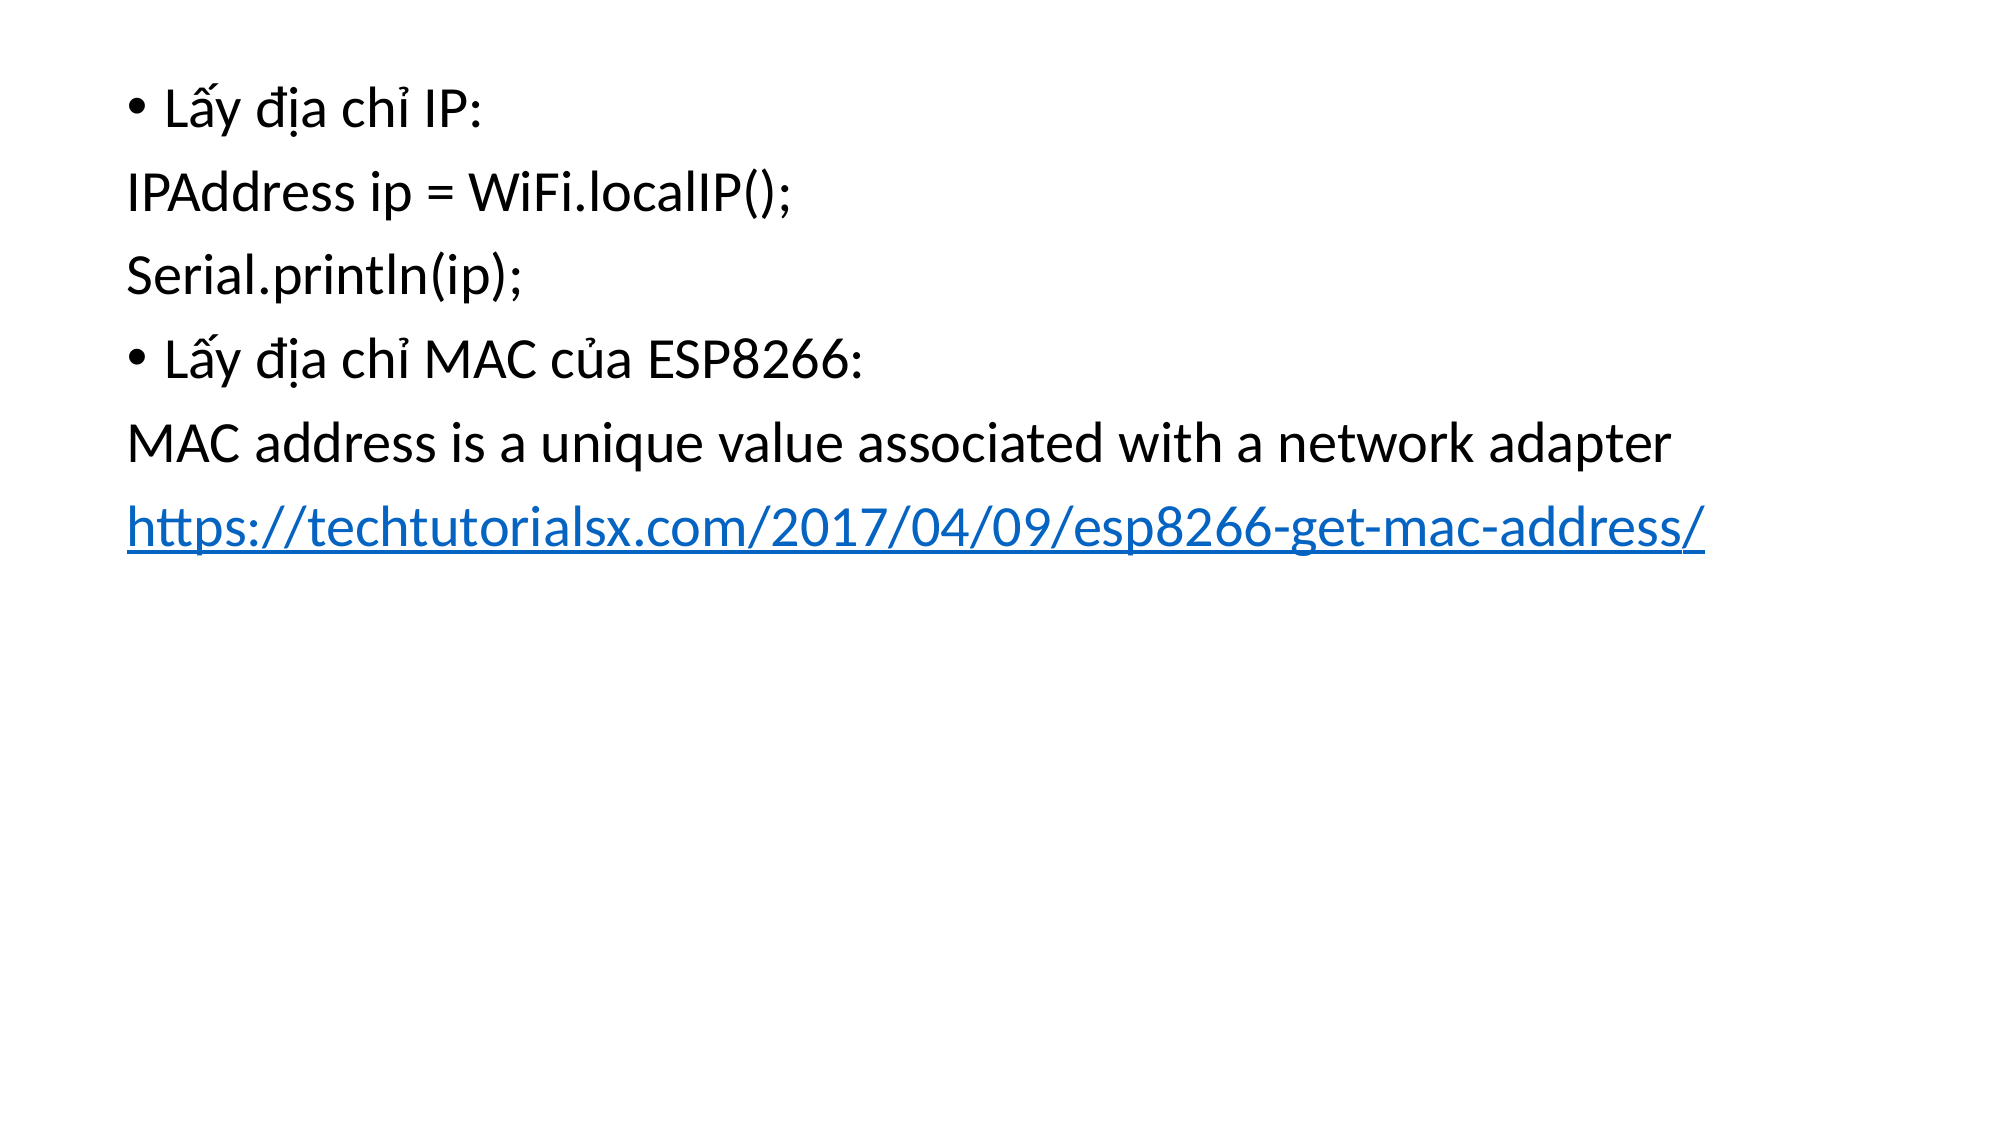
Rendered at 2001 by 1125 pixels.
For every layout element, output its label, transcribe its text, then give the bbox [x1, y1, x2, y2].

list Lấy địa chỉ IP: IPAddress ip = WiFi.localIP(); Serial.println(ip); Lấy địa chỉ MAC của ESP8266: MAC address is a unique value associated with a network adapter https://techtutorialsx.com/2017/04/09/esp8266-get-mac-address/ [111, 69, 1863, 1014]
